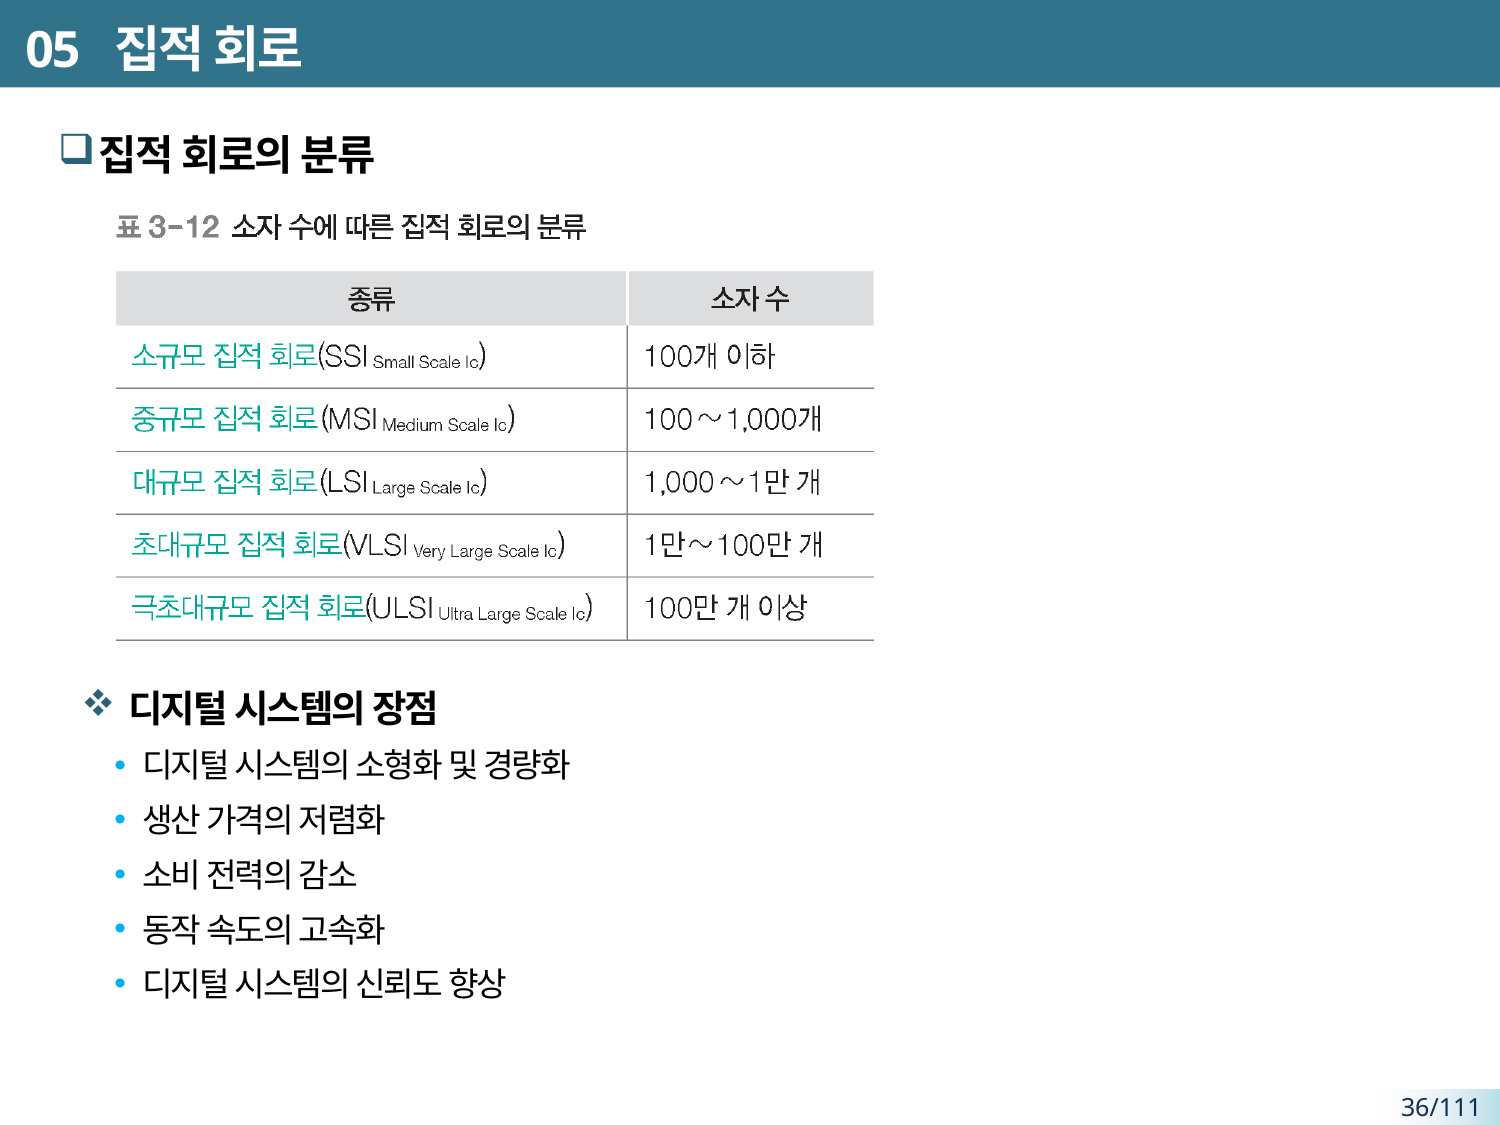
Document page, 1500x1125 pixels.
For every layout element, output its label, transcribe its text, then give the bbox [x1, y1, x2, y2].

list 집적 회로의 분류 디지털 시스템의 장점 디지털 시스템의 소형화 및 경량화 생산 가격의 저렴화 소비 전력의 감소 동작 속도의 고속화 디지털 시스템의 신뢰도 향상 [10, 116, 1481, 1047]
picture [100, 196, 890, 646]
title 05 집적 회로 [10, 8, 1288, 87]
